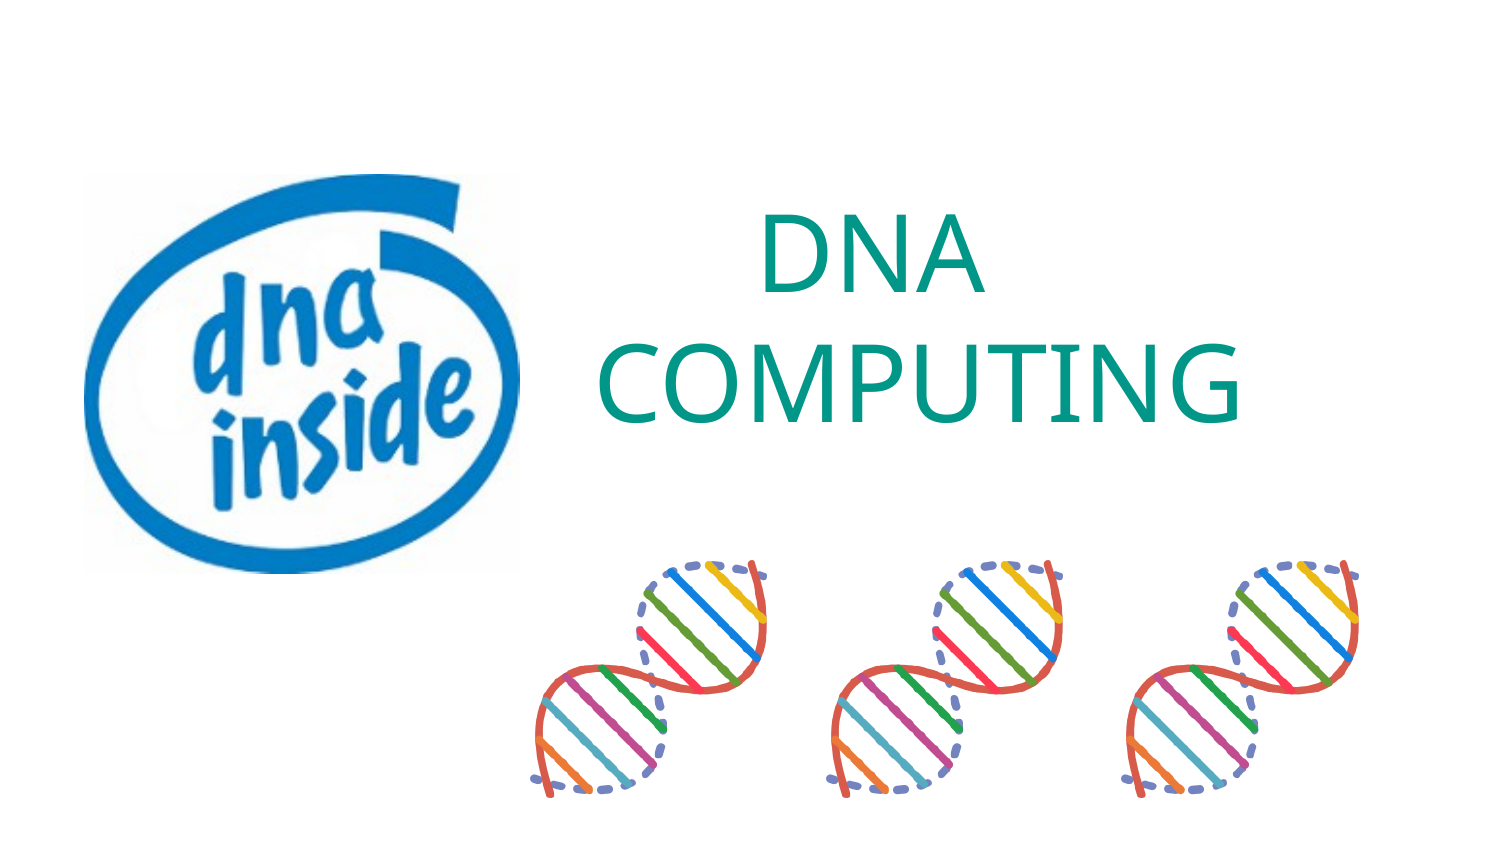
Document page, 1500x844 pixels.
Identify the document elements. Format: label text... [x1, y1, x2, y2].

picture [1121, 560, 1359, 798]
picture [84, 173, 520, 575]
picture [825, 560, 1063, 798]
picture [530, 560, 768, 798]
title DNA COMPUTING [51, 122, 1449, 459]
